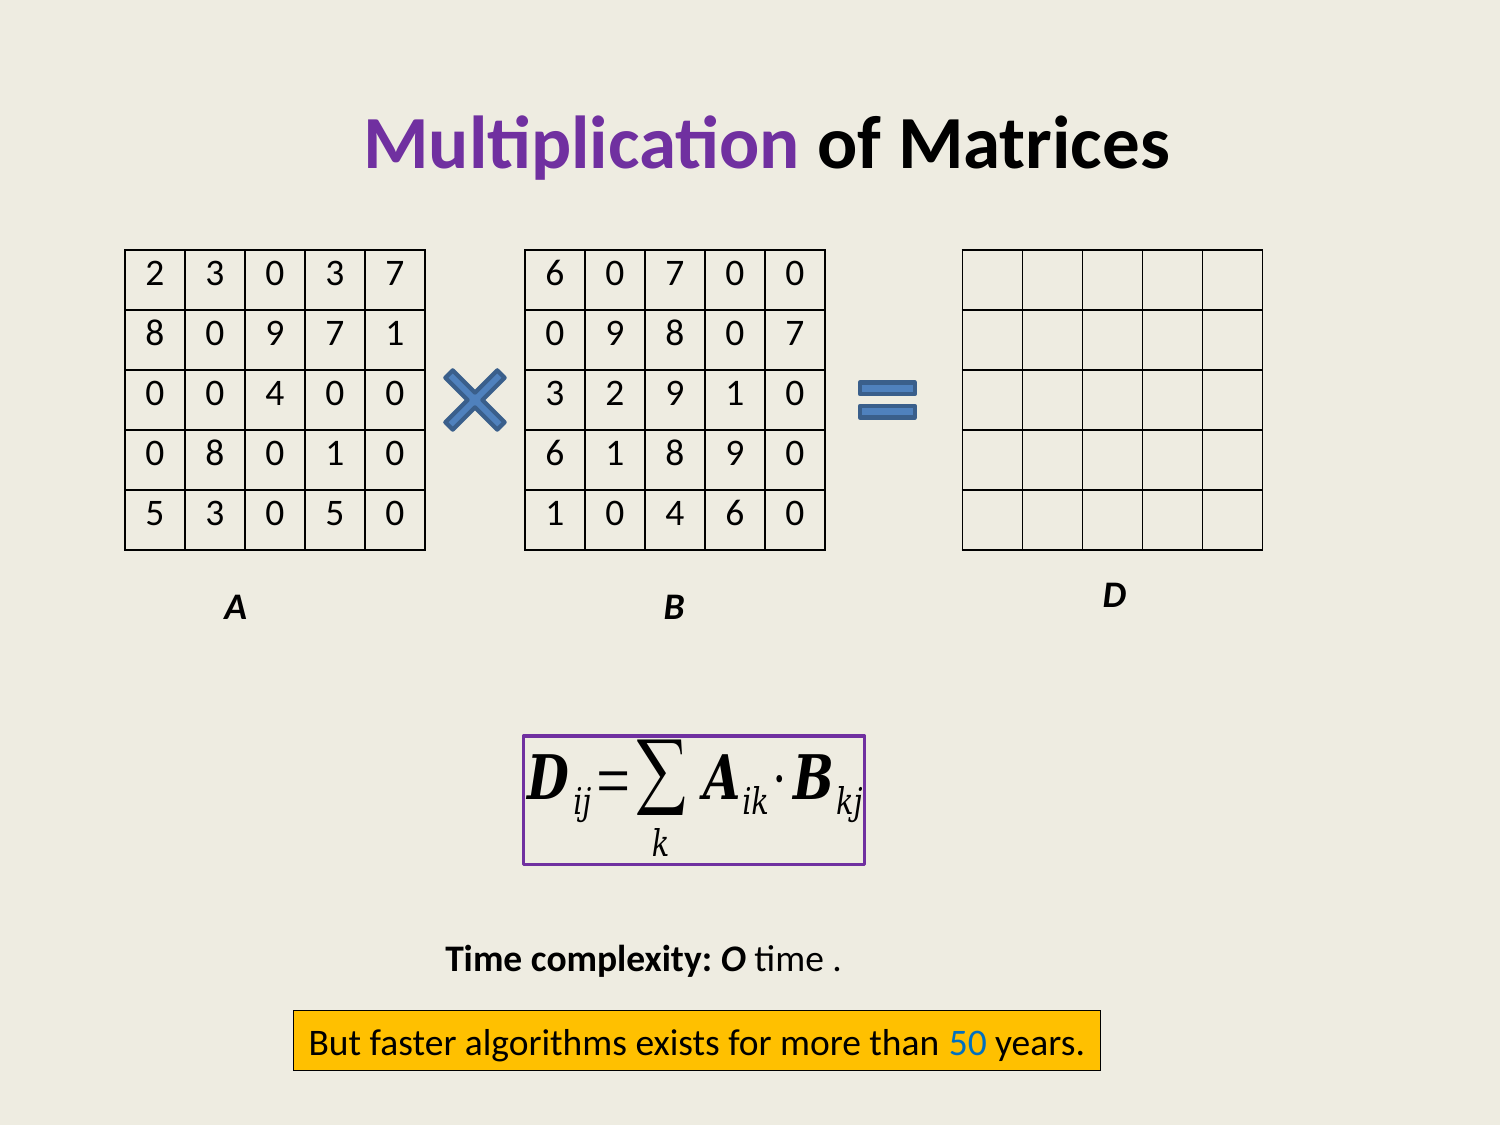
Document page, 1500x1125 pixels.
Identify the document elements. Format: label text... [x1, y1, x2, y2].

table_header 0 [586, 251, 644, 309]
table_cell [1023, 491, 1082, 549]
table_cell 0 [526, 311, 584, 369]
table_cell 3 [186, 491, 244, 549]
table_cell 7 [306, 311, 364, 369]
table_header 6 [526, 251, 584, 309]
table_cell 4 [646, 491, 704, 549]
table_cell [1203, 491, 1262, 549]
table_cell [1203, 311, 1262, 369]
table_cell 0 [306, 371, 364, 429]
text_box [858, 404, 917, 420]
table_cell [1083, 431, 1142, 489]
table_cell 1 [526, 491, 584, 549]
table_cell 1 [706, 371, 764, 429]
table_header [1143, 251, 1202, 309]
title Multiplication of Matrices [75, 45, 1425, 233]
table_cell [1083, 371, 1142, 429]
text_box But faster algorithms exists for more than 50 years. [293, 1010, 1101, 1071]
text_box [443, 368, 507, 432]
table_cell 1 [366, 311, 424, 369]
table_cell [963, 311, 1022, 369]
table_cell 0 [126, 431, 184, 489]
table_cell 8 [186, 431, 244, 489]
table_cell 0 [366, 371, 424, 429]
table_cell 0 [366, 491, 424, 549]
table_cell [1143, 491, 1202, 549]
table_cell [1143, 311, 1202, 369]
table_cell 8 [646, 431, 704, 489]
table_cell 9 [246, 311, 304, 369]
table_cell [1083, 491, 1142, 549]
table_cell 0 [766, 431, 824, 489]
table_header 3 [186, 251, 244, 309]
table_cell [1023, 311, 1082, 369]
table_cell 0 [706, 311, 764, 369]
table_header 0 [706, 251, 764, 309]
text_box B [648, 574, 700, 635]
table_cell [1143, 371, 1202, 429]
table_header 3 [306, 251, 364, 309]
table_cell 7 [766, 311, 824, 369]
table_header [1023, 251, 1082, 309]
table_header [1203, 251, 1262, 309]
text_box [858, 380, 917, 396]
table_cell 0 [246, 431, 304, 489]
text_box D [1087, 562, 1142, 623]
table_cell [963, 371, 1022, 429]
table_cell 9 [706, 431, 764, 489]
table_cell 0 [366, 431, 424, 489]
table_cell [1203, 431, 1262, 489]
table_cell 5 [306, 491, 364, 549]
table_header 7 [366, 251, 424, 309]
table_cell [963, 491, 1022, 549]
table_cell 1 [586, 431, 644, 489]
table_cell 0 [586, 491, 644, 549]
table_cell [963, 431, 1022, 489]
table_cell 8 [646, 311, 704, 369]
table_cell 6 [526, 431, 584, 489]
table_cell 0 [766, 491, 824, 549]
table_cell 3 [526, 371, 584, 429]
table_cell [1143, 431, 1202, 489]
table_header [963, 251, 1022, 309]
table_cell 0 [186, 311, 244, 369]
table_cell 4 [246, 371, 304, 429]
text_box A [209, 574, 263, 635]
table_cell [1023, 431, 1082, 489]
table_header [1083, 251, 1142, 309]
table_header 7 [646, 251, 704, 309]
table_header 2 [126, 251, 184, 309]
table_cell 1 [306, 431, 364, 489]
table_cell 0 [246, 491, 304, 549]
table_cell 6 [706, 491, 764, 549]
table_cell [1203, 371, 1262, 429]
table_cell 2 [586, 371, 644, 429]
table_cell 9 [646, 371, 704, 429]
table_cell 0 [766, 371, 824, 429]
table_cell [1083, 311, 1142, 369]
table_cell 8 [126, 311, 184, 369]
table_cell 9 [586, 311, 644, 369]
table_header 0 [766, 251, 824, 309]
table_header 0 [246, 251, 304, 309]
table_cell [1023, 371, 1082, 429]
table_cell 5 [126, 491, 184, 549]
table_cell 0 [126, 371, 184, 429]
table_cell 0 [186, 371, 244, 429]
